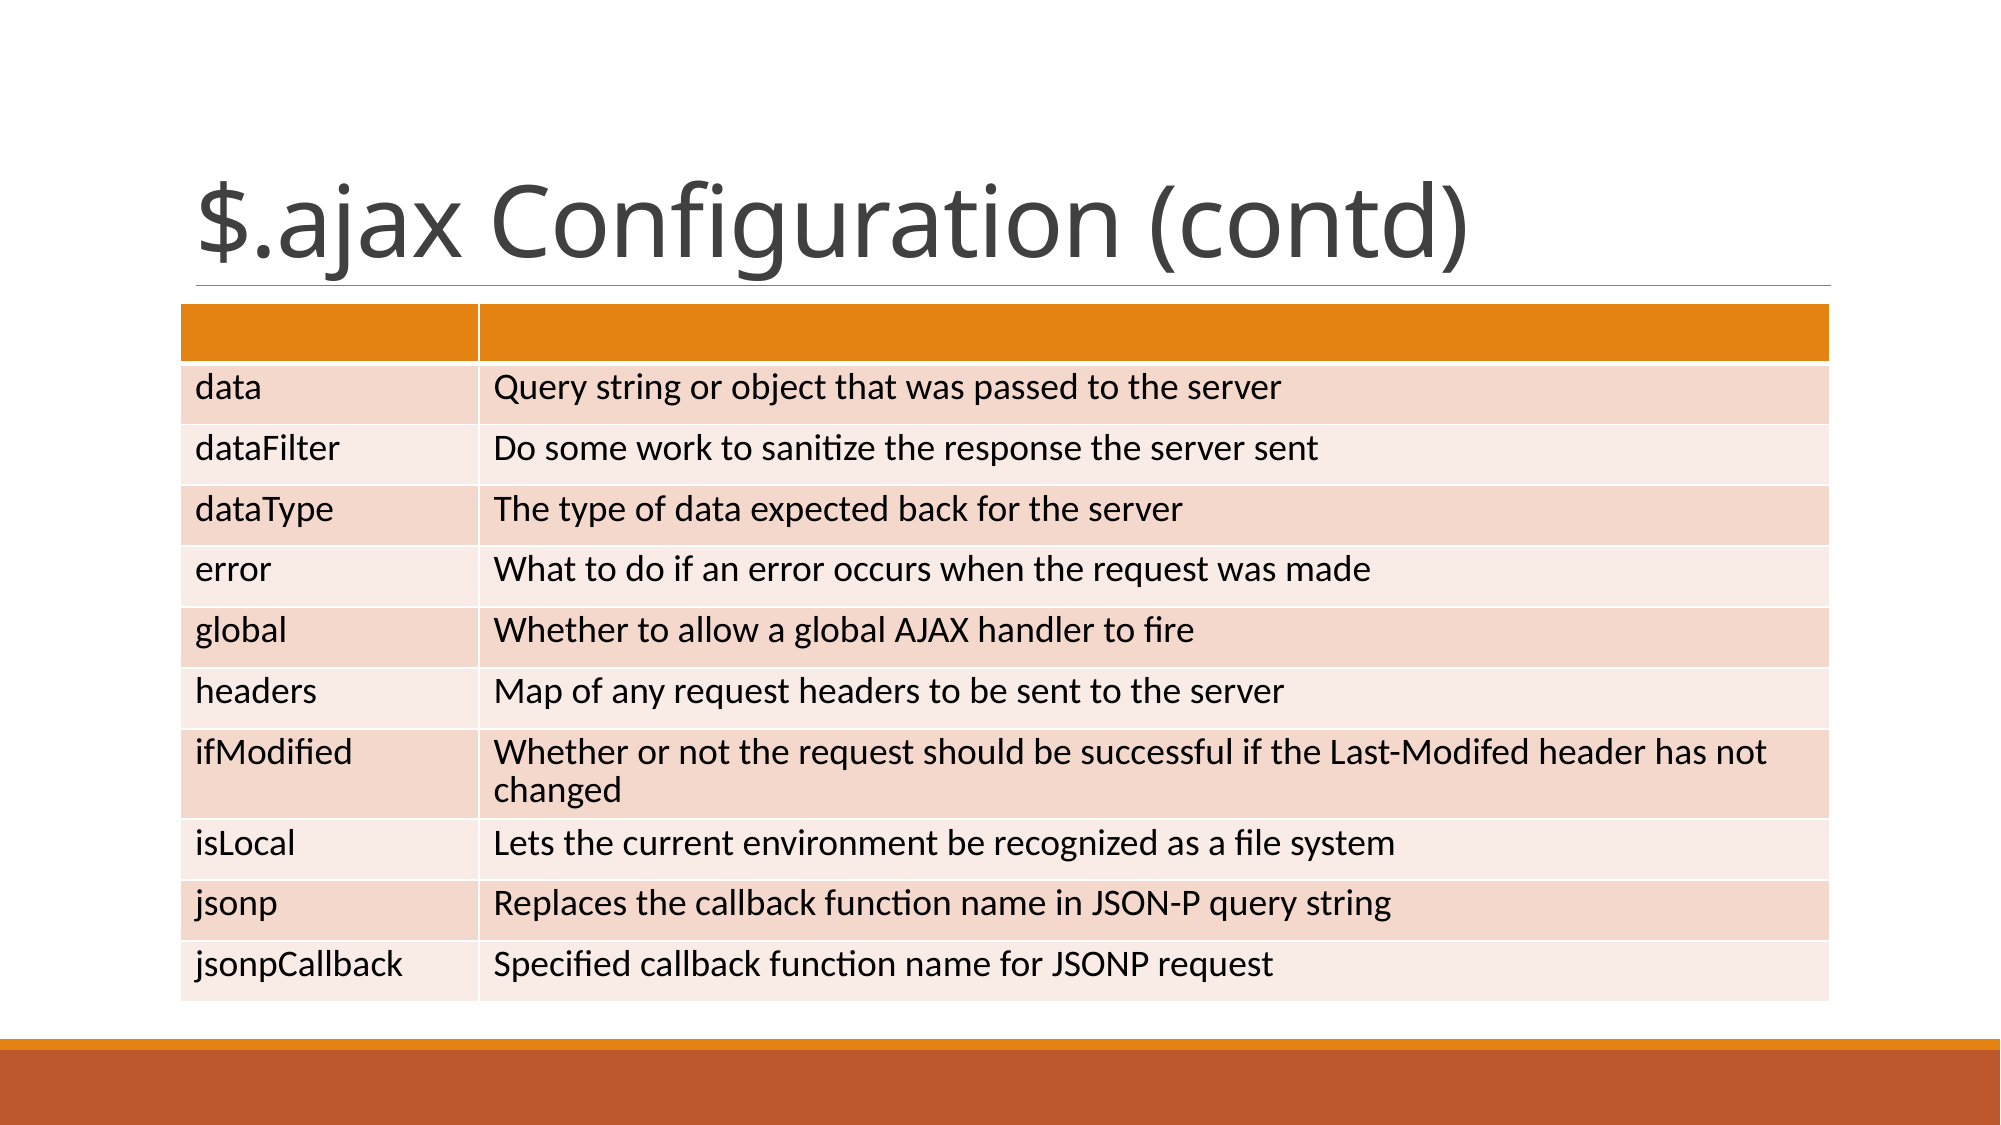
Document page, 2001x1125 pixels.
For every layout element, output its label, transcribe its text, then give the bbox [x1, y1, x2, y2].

table_cell jsonp [181, 881, 478, 940]
table_cell headers [181, 669, 478, 728]
table_cell jsonpCallback [181, 942, 478, 1001]
table_cell global [181, 608, 478, 667]
table_cell Lets the current environment be recognized as a file system [480, 820, 1829, 879]
table_cell Map of any request headers to be sent to the server [480, 669, 1829, 728]
table_cell data [181, 366, 478, 424]
title $.ajax Configuration (contd) [180, 47, 1830, 285]
table_header [181, 304, 478, 361]
table_cell The type of data expected back for the server [480, 486, 1829, 545]
table_cell error [181, 547, 478, 606]
table_cell Specified callback function name for JSONP request [480, 942, 1829, 1001]
table_cell What to do if an error occurs when the request was made [480, 547, 1829, 606]
table_cell Query string or object that was passed to the server [480, 366, 1829, 424]
table_cell ifModified [181, 730, 478, 818]
table_cell Do some work to sanitize the response the server sent [480, 425, 1829, 484]
table_cell Whether or not the request should be successful if the Last-Modifed header has not changed [480, 730, 1829, 818]
table_cell Replaces the callback function name in JSON-P query string [480, 881, 1829, 940]
table_cell dataFilter [181, 425, 478, 484]
table_cell isLocal [181, 820, 478, 879]
table_cell Whether to allow a global AJAX handler to fire [480, 608, 1829, 667]
table_header [480, 304, 1829, 361]
table_cell dataType [181, 486, 478, 545]
